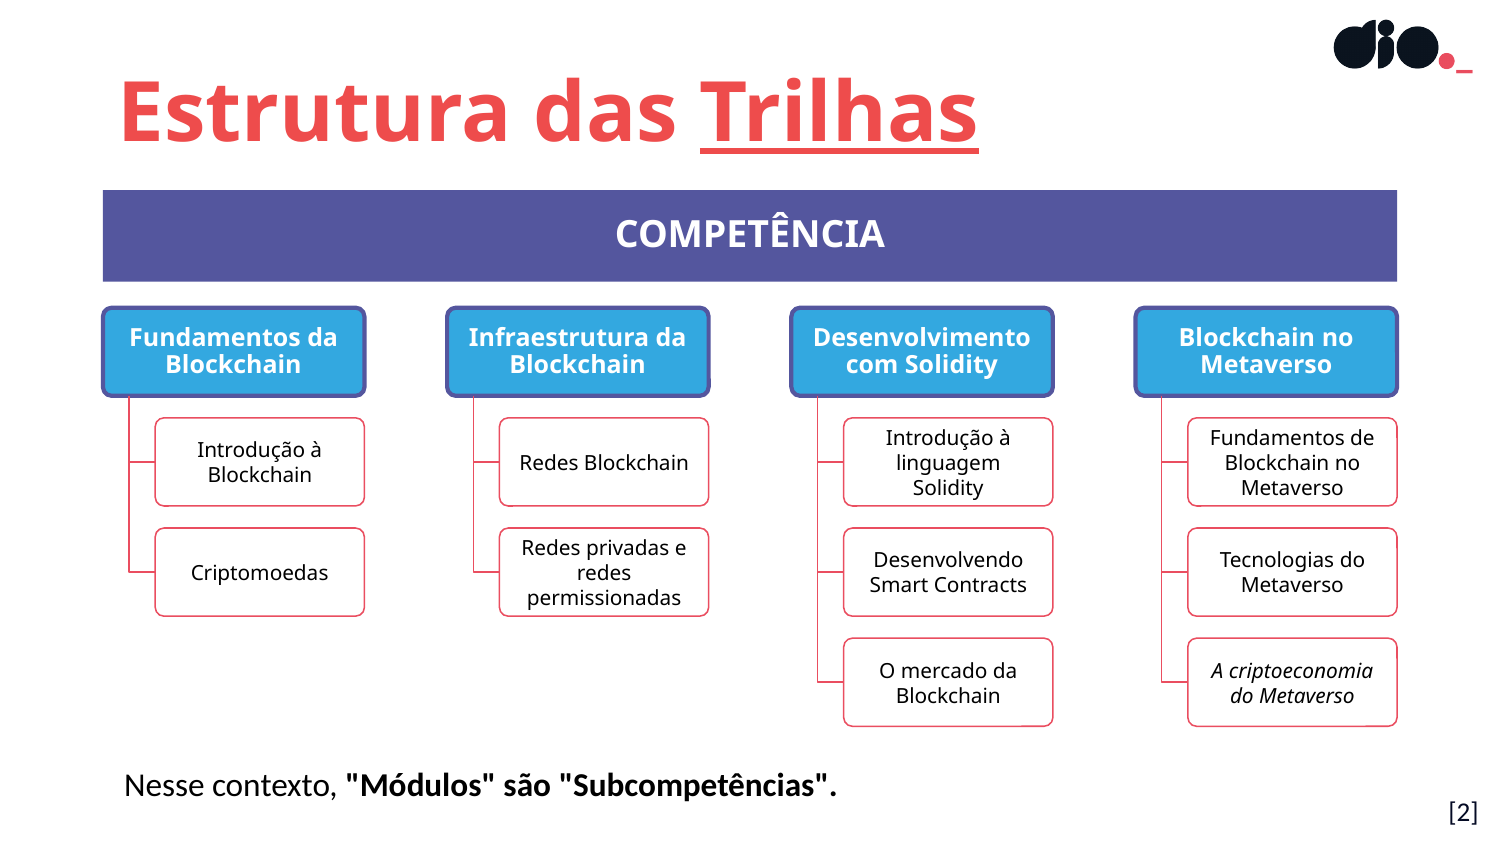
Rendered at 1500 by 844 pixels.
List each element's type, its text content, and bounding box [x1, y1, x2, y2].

text_box Estrutura das Trilhas [102, 31, 1319, 171]
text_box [791, 307, 1054, 727]
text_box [102, 307, 365, 617]
picture [1333, 19, 1473, 74]
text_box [446, 307, 709, 617]
text_box COMPETÊNCIA [102, 190, 1398, 282]
text_box Nesse contexto, "Módulos" são "Subcompetências". [109, 752, 1398, 819]
slide_number [2] [1403, 779, 1494, 844]
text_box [1135, 307, 1398, 727]
